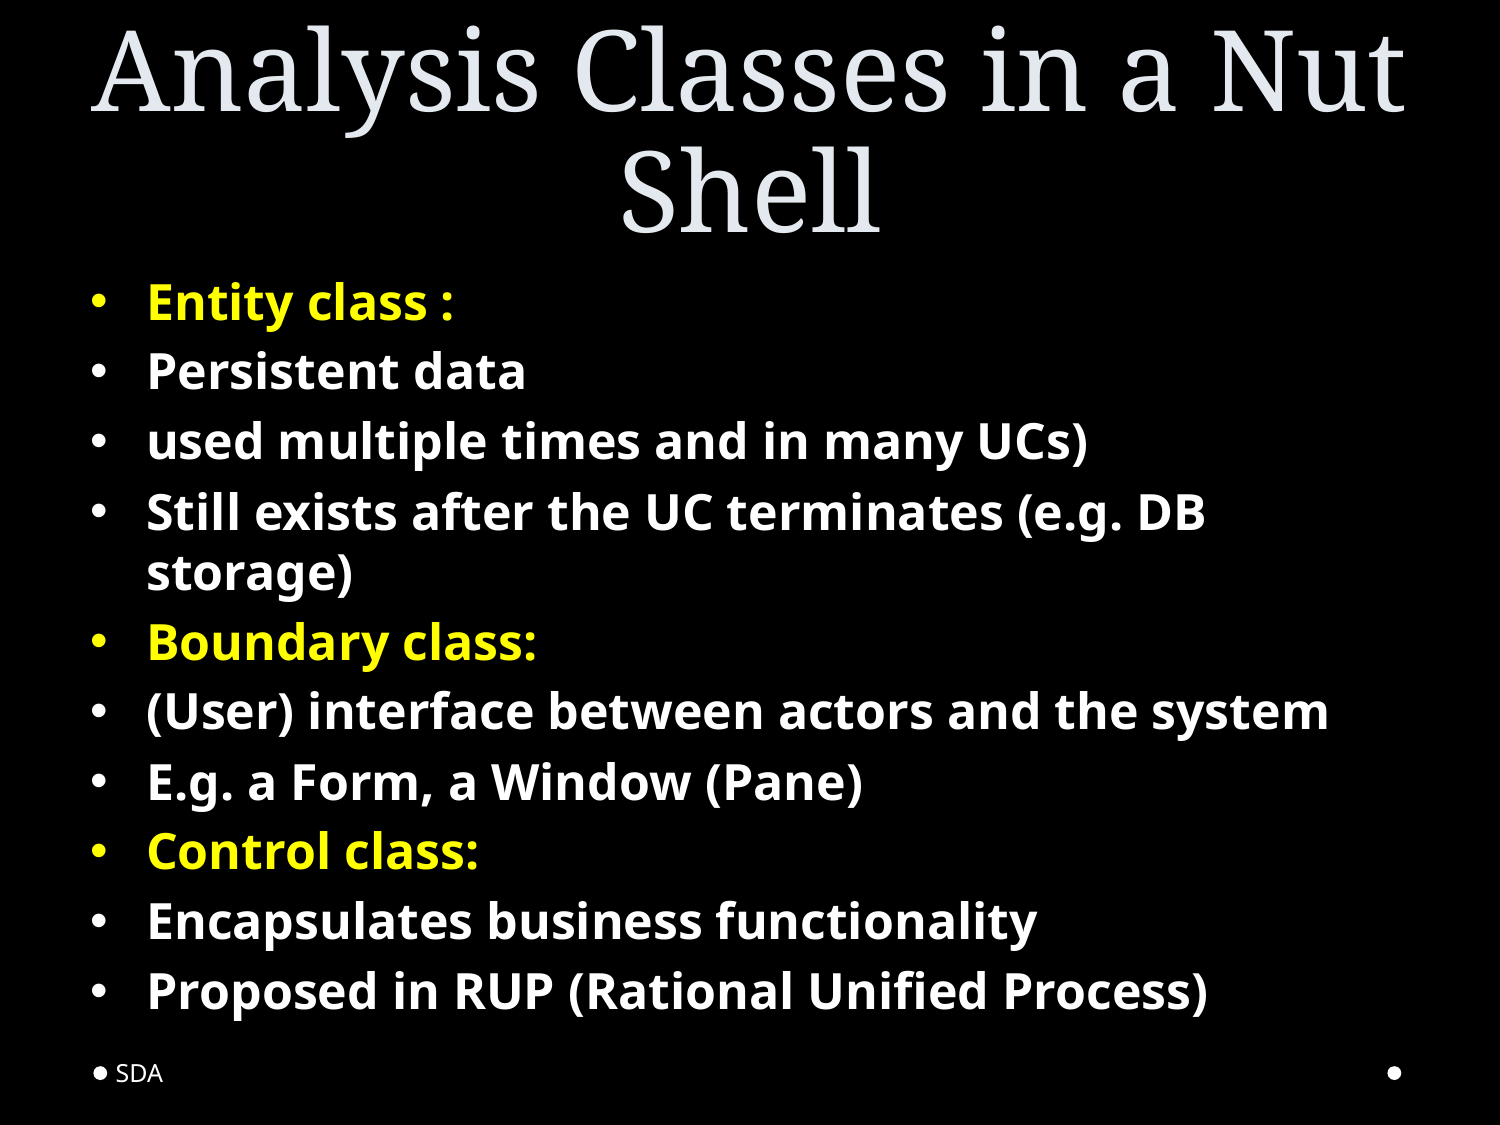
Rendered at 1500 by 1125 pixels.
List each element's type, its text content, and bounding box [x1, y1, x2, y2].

list Entity class : Persistent data used multiple times and in many UCs) Still exists after the UC terminates (e.g. DB storage) Boundary class: (User) interface between actors and the system E.g. a Form, a Window (Pane) Control class: Encapsulates business functionality Proposed in RUP (Rational Unified Process) [75, 262, 1425, 1005]
title Analysis Classes in a Nut Shell [75, 0, 1425, 262]
footer SDA [108, 1042, 576, 1103]
